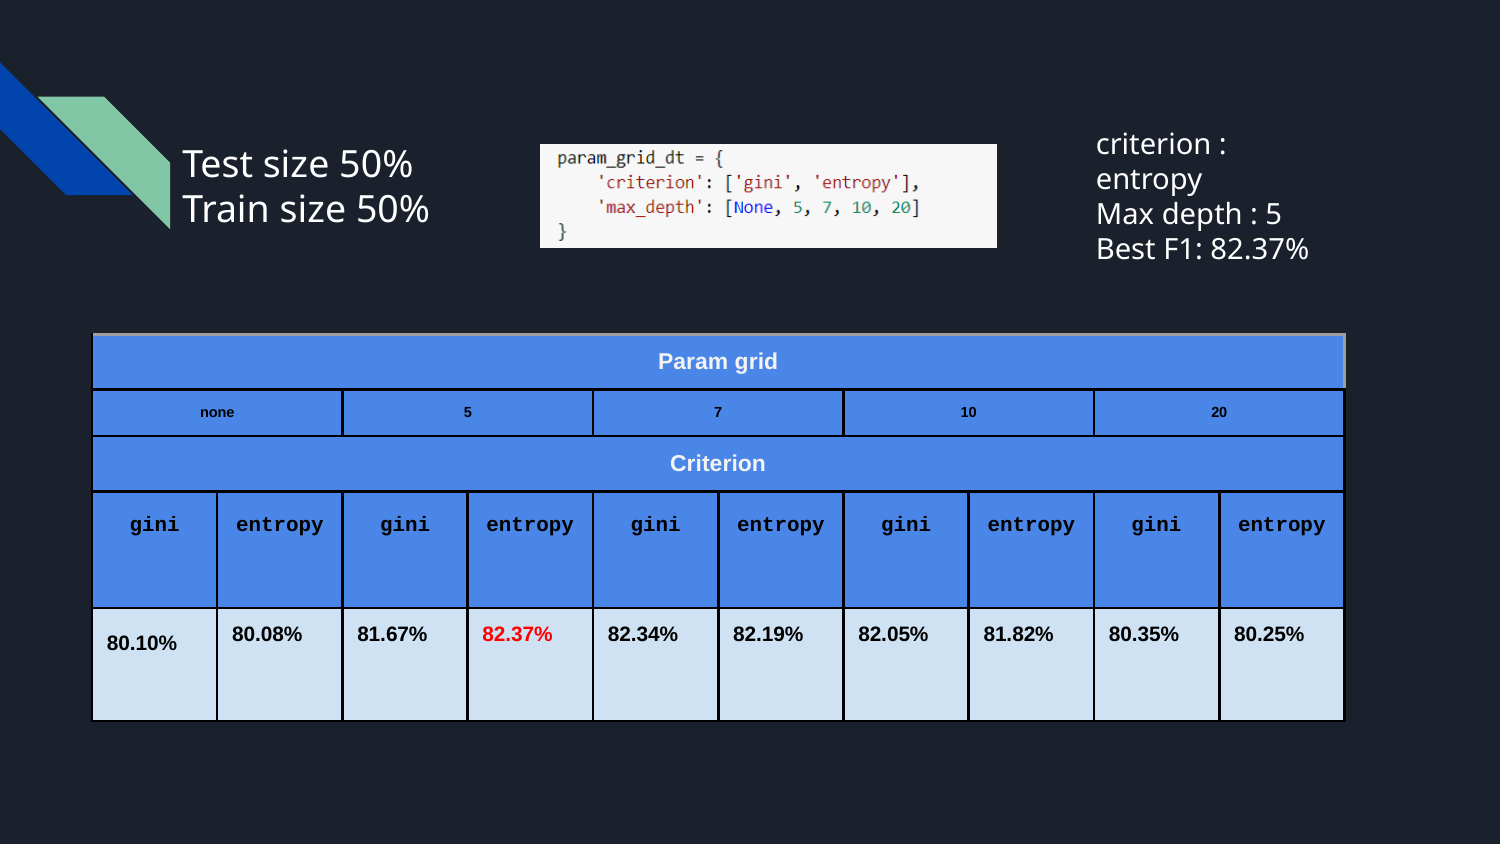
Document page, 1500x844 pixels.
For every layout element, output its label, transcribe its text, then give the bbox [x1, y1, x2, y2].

text_box Test size 50% Train size 50% [167, 125, 468, 254]
table_cell 82.19% [720, 609, 842, 720]
table_cell 82.37% [469, 609, 592, 720]
table_cell gini [93, 493, 216, 607]
table_cell entropy [1221, 493, 1343, 607]
table_cell gini [594, 493, 717, 607]
picture [539, 144, 997, 248]
table_cell 7 [594, 391, 842, 435]
table_cell Criterion [93, 437, 1343, 490]
table_cell none [93, 391, 341, 435]
table_cell 5 [344, 391, 592, 435]
table_cell entropy [469, 493, 592, 607]
table_header Param grid [93, 336, 1343, 388]
table_cell 20 [1095, 391, 1343, 435]
table_cell 80.10% [93, 609, 216, 720]
table_cell 80.35% [1095, 609, 1218, 720]
table_cell 80.25% [1221, 609, 1343, 720]
table_cell gini [344, 493, 466, 607]
table_cell 80.08% [218, 609, 341, 720]
table_cell 10 [845, 391, 1093, 435]
table_cell gini [845, 493, 967, 607]
table_cell entropy [970, 493, 1093, 607]
table_cell 82.05% [845, 609, 967, 720]
table_cell entropy [720, 493, 842, 607]
table_cell 81.67% [344, 609, 466, 720]
table_cell 81.82% [970, 609, 1093, 720]
table_cell gini [1095, 493, 1218, 607]
table_cell 82.34% [594, 609, 717, 720]
title criterion : entropy Max depth : 5 Best F1: 82.37% [1080, 110, 1353, 261]
table_cell entropy [218, 493, 341, 607]
